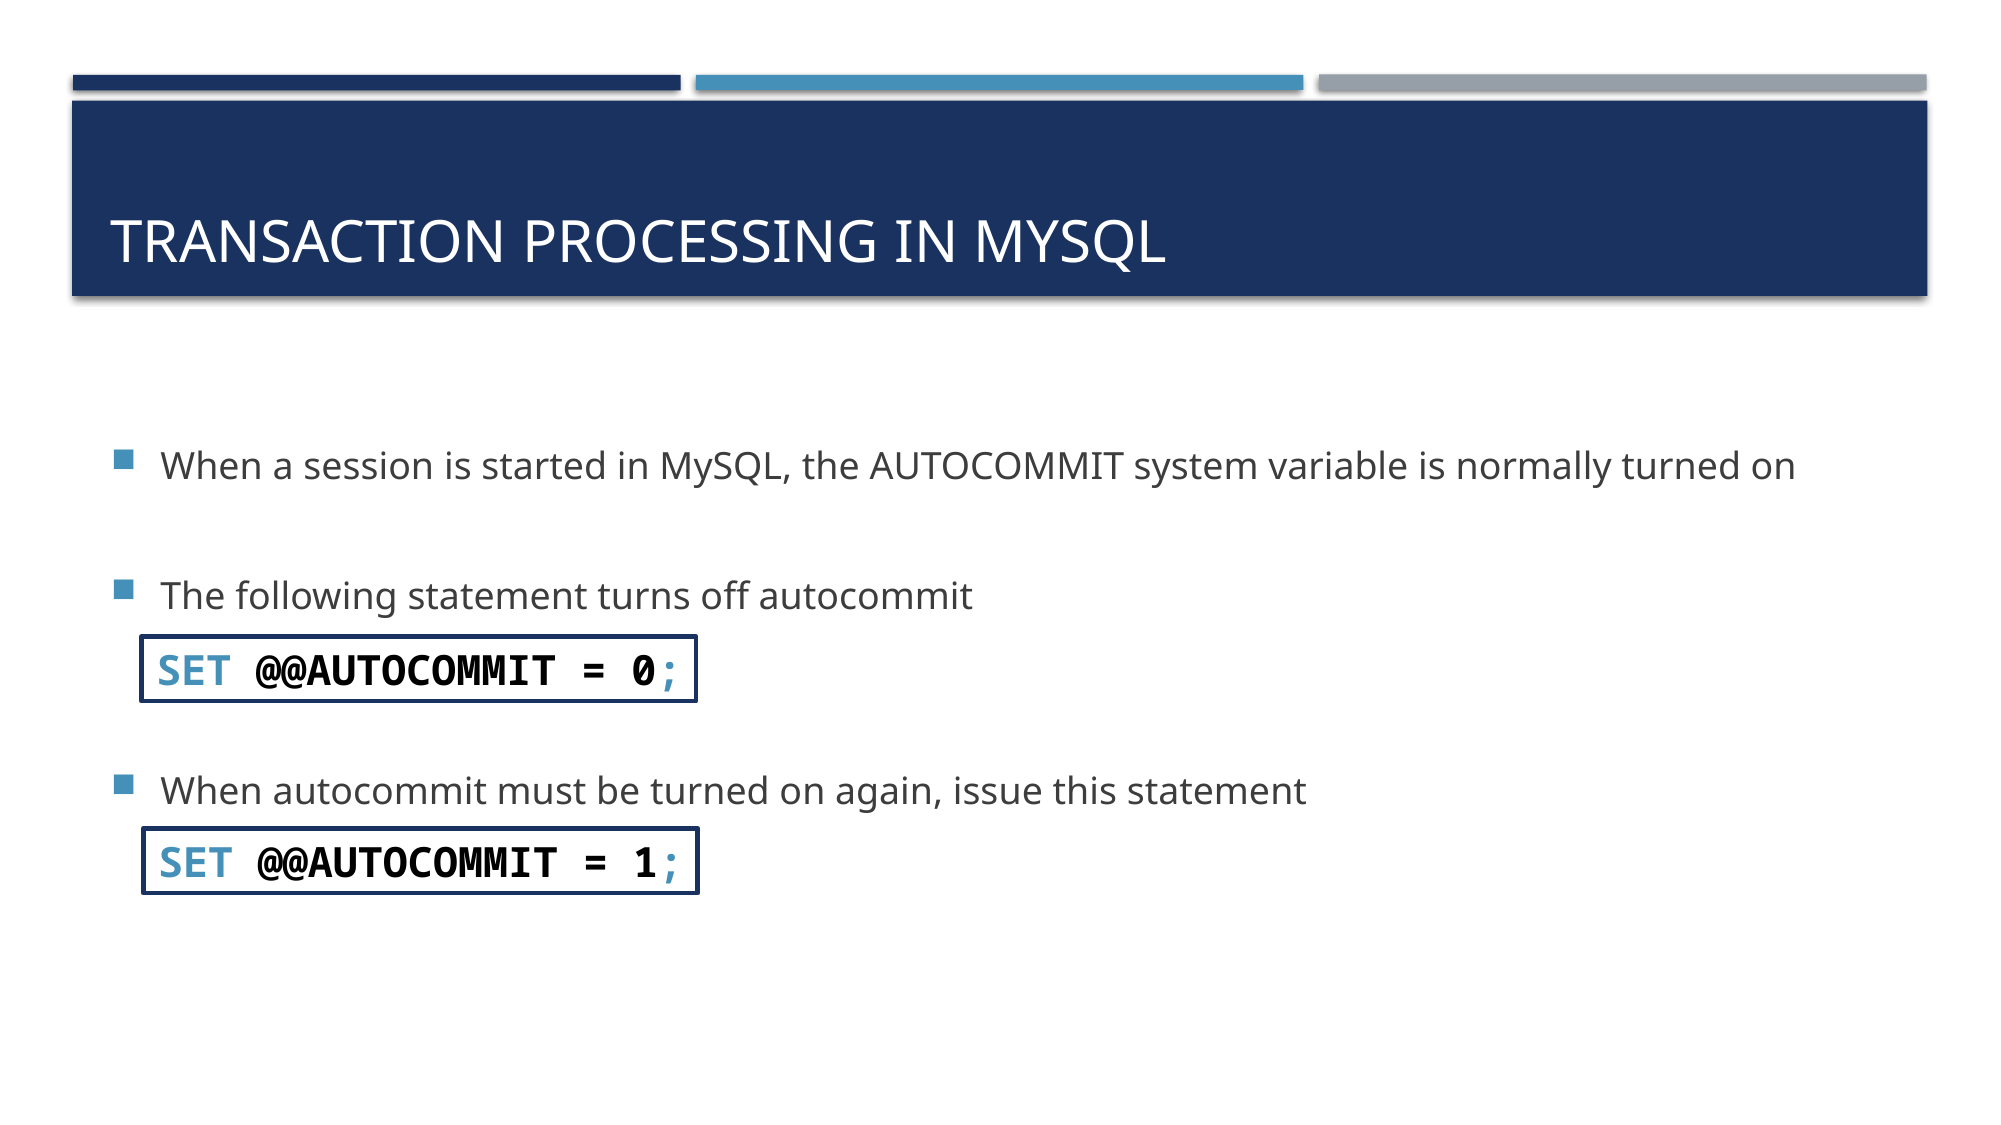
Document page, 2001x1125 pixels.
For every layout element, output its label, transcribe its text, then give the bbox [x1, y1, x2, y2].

text_box SET @@AUTOCOMMIT = 0; [141, 636, 696, 702]
title Transaction processing in mysql [95, 115, 1905, 282]
text_box SET @@AUTOCOMMIT = 1; [143, 828, 698, 894]
list When a session is started in MySQL, the AUTOCOMMIT system variable is normally turned on The following statement turns off autocommit When autocommit must be turned on again, issue this statement [95, 357, 1905, 962]
